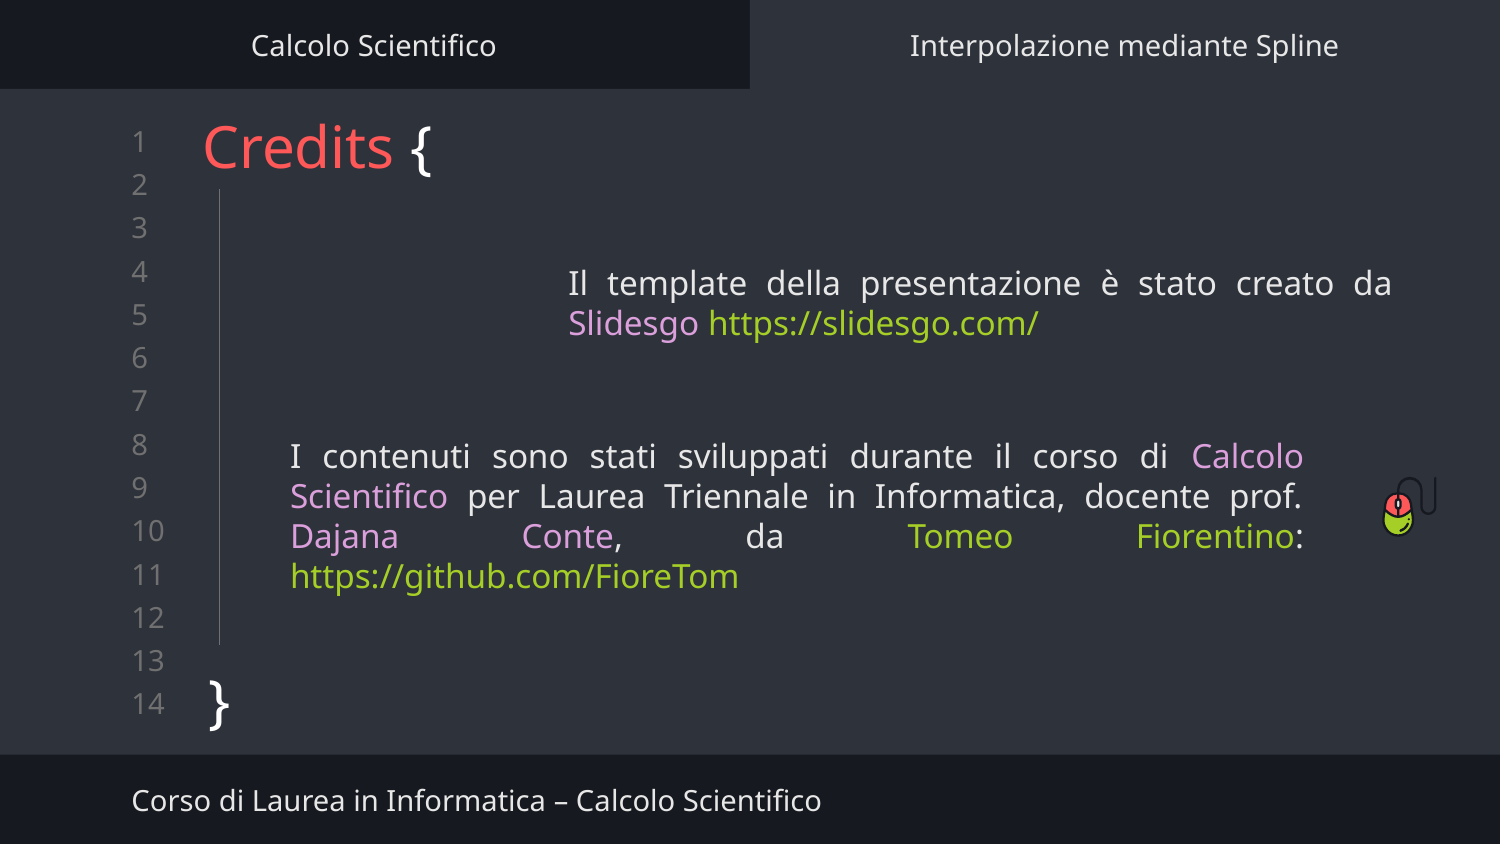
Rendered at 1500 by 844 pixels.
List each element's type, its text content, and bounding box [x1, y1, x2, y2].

subtitle Interpolazione mediante Spline [750, 15, 1500, 74]
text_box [177, 188, 262, 750]
title Credits { [187, 95, 1384, 185]
subtitle Il template della presentazione è stato creato da Slidesgo https://slidesgo.com/ [553, 264, 1409, 341]
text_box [1380, 476, 1437, 538]
subtitle Calcolo Scientifico [0, 15, 749, 74]
subtitle Corso di Laurea in Informatica – Calcolo Scientifico [116, 770, 1096, 829]
list I contenuti sono stati sviluppati durante il corso di Calcolo Scientifico per Laurea Triennale in Informatica, docente prof. Dajana Conte, da Tomeo Fiorentino: https://github.com/FioreTom [265, 420, 1319, 634]
